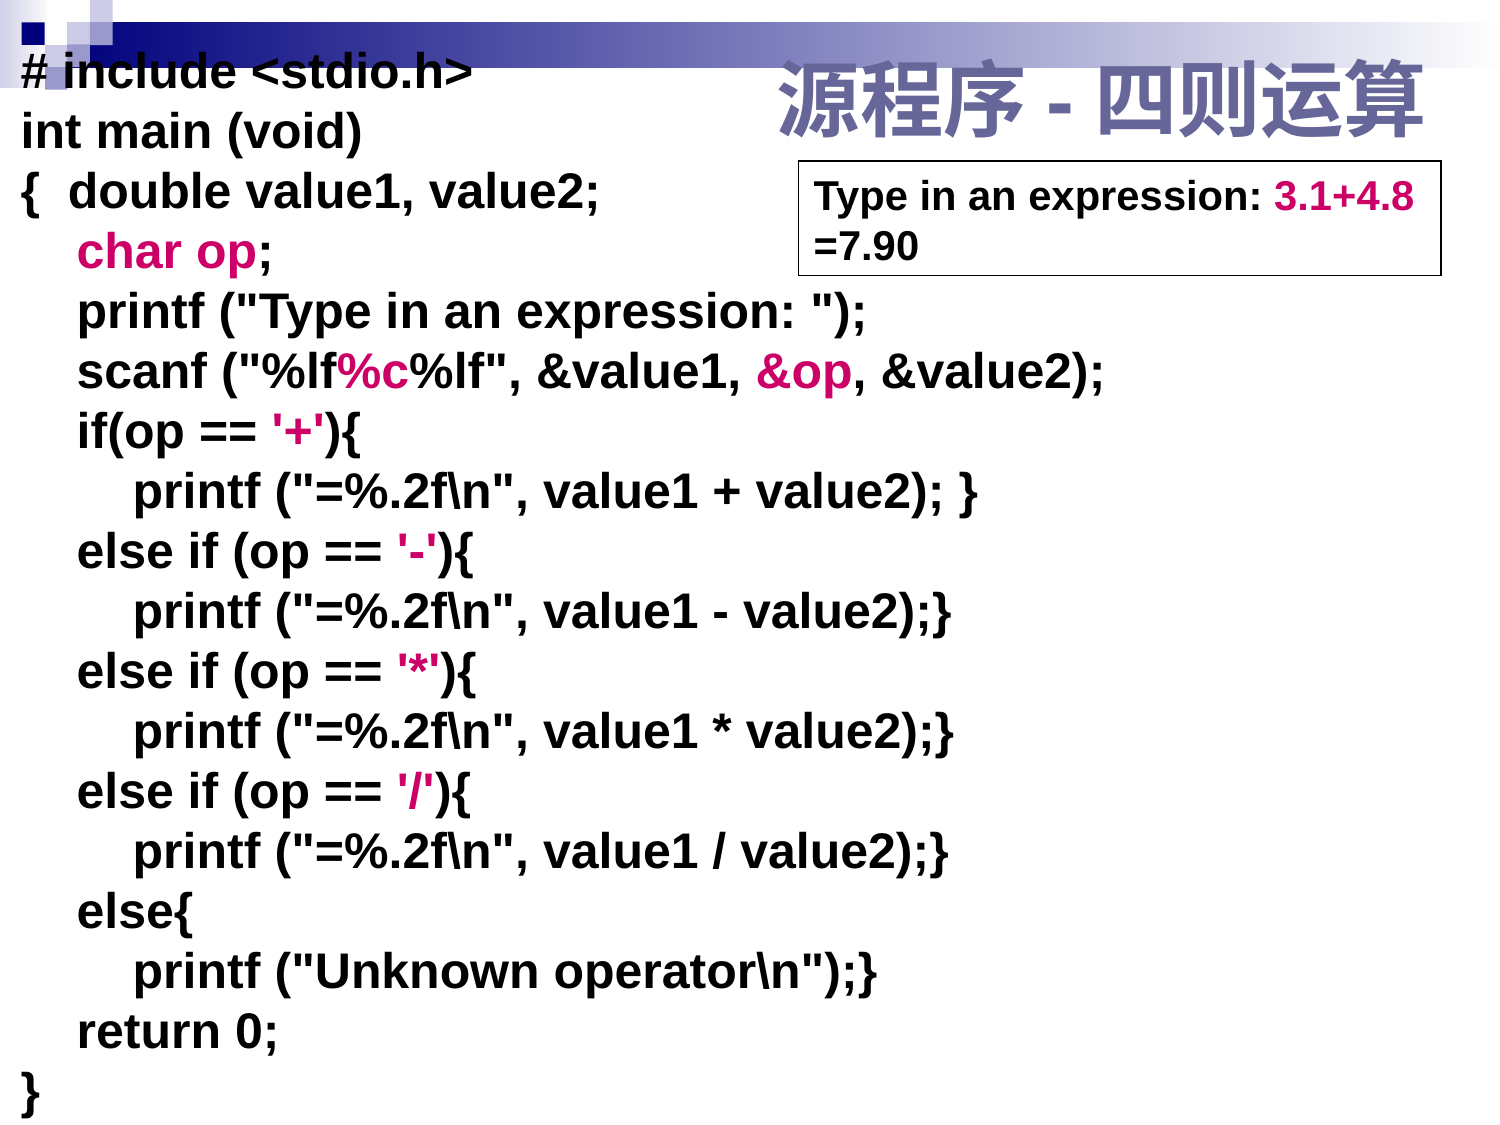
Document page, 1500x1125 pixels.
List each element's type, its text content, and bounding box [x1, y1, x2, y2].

list # include <stdio.h> int main (void) { double value1, value2; char op; printf ("Type in an expression: "); scanf ("%lf%c%lf", &value1, &op, &value2); if(op == '+'){ printf ("=%.2f\n", value1 + value2); } else if (op == '-'){ printf ("=%.2f\n", value1 - value2);} else if (op == '*'){ printf ("=%.2f\n", value1 * value2);} else if (op == '/'){ printf ("=%.2f\n", value1 / value2);} else{ printf ("Unknown operator\n");} return 0; } [5, 31, 1199, 1114]
text_box Type in an expression: 3.1+4.8 =7.90 [798, 160, 1442, 276]
title 源程序-四则运算 [1199, 42, 1449, 153]
